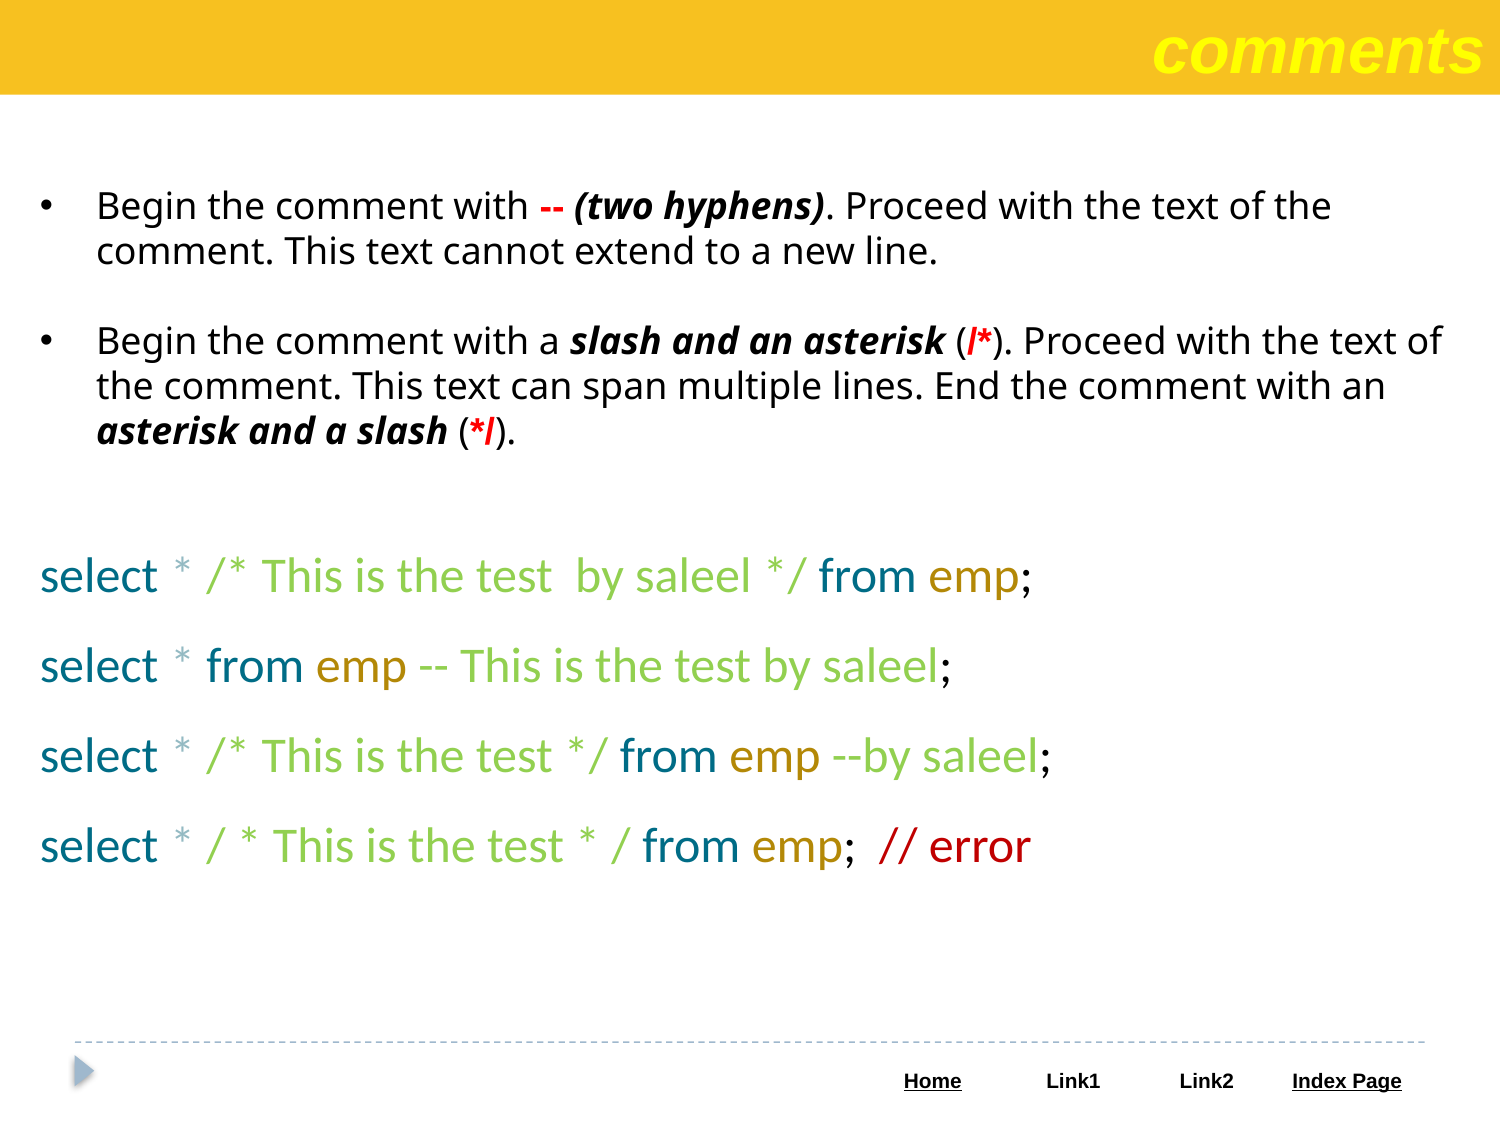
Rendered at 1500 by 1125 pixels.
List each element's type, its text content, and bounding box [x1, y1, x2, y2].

text_box Begin the comment with -- (two hyphens). Proceed with the text of the comment. This text cannot extend to a new line. Begin the comment with a slash and an asterisk (/*). Proceed with the text of the comment. This text can span multiple lines. End the comment with an asterisk and a slash (*/). select * /* This is the test by saleel */ from emp; select * from emp -- This is the test by saleel; select * /* This is the test */ from emp --by saleel; select * / * This is the test * / from emp; // error [24, 174, 1475, 880]
text_box comments [0, 0, 1500, 95]
